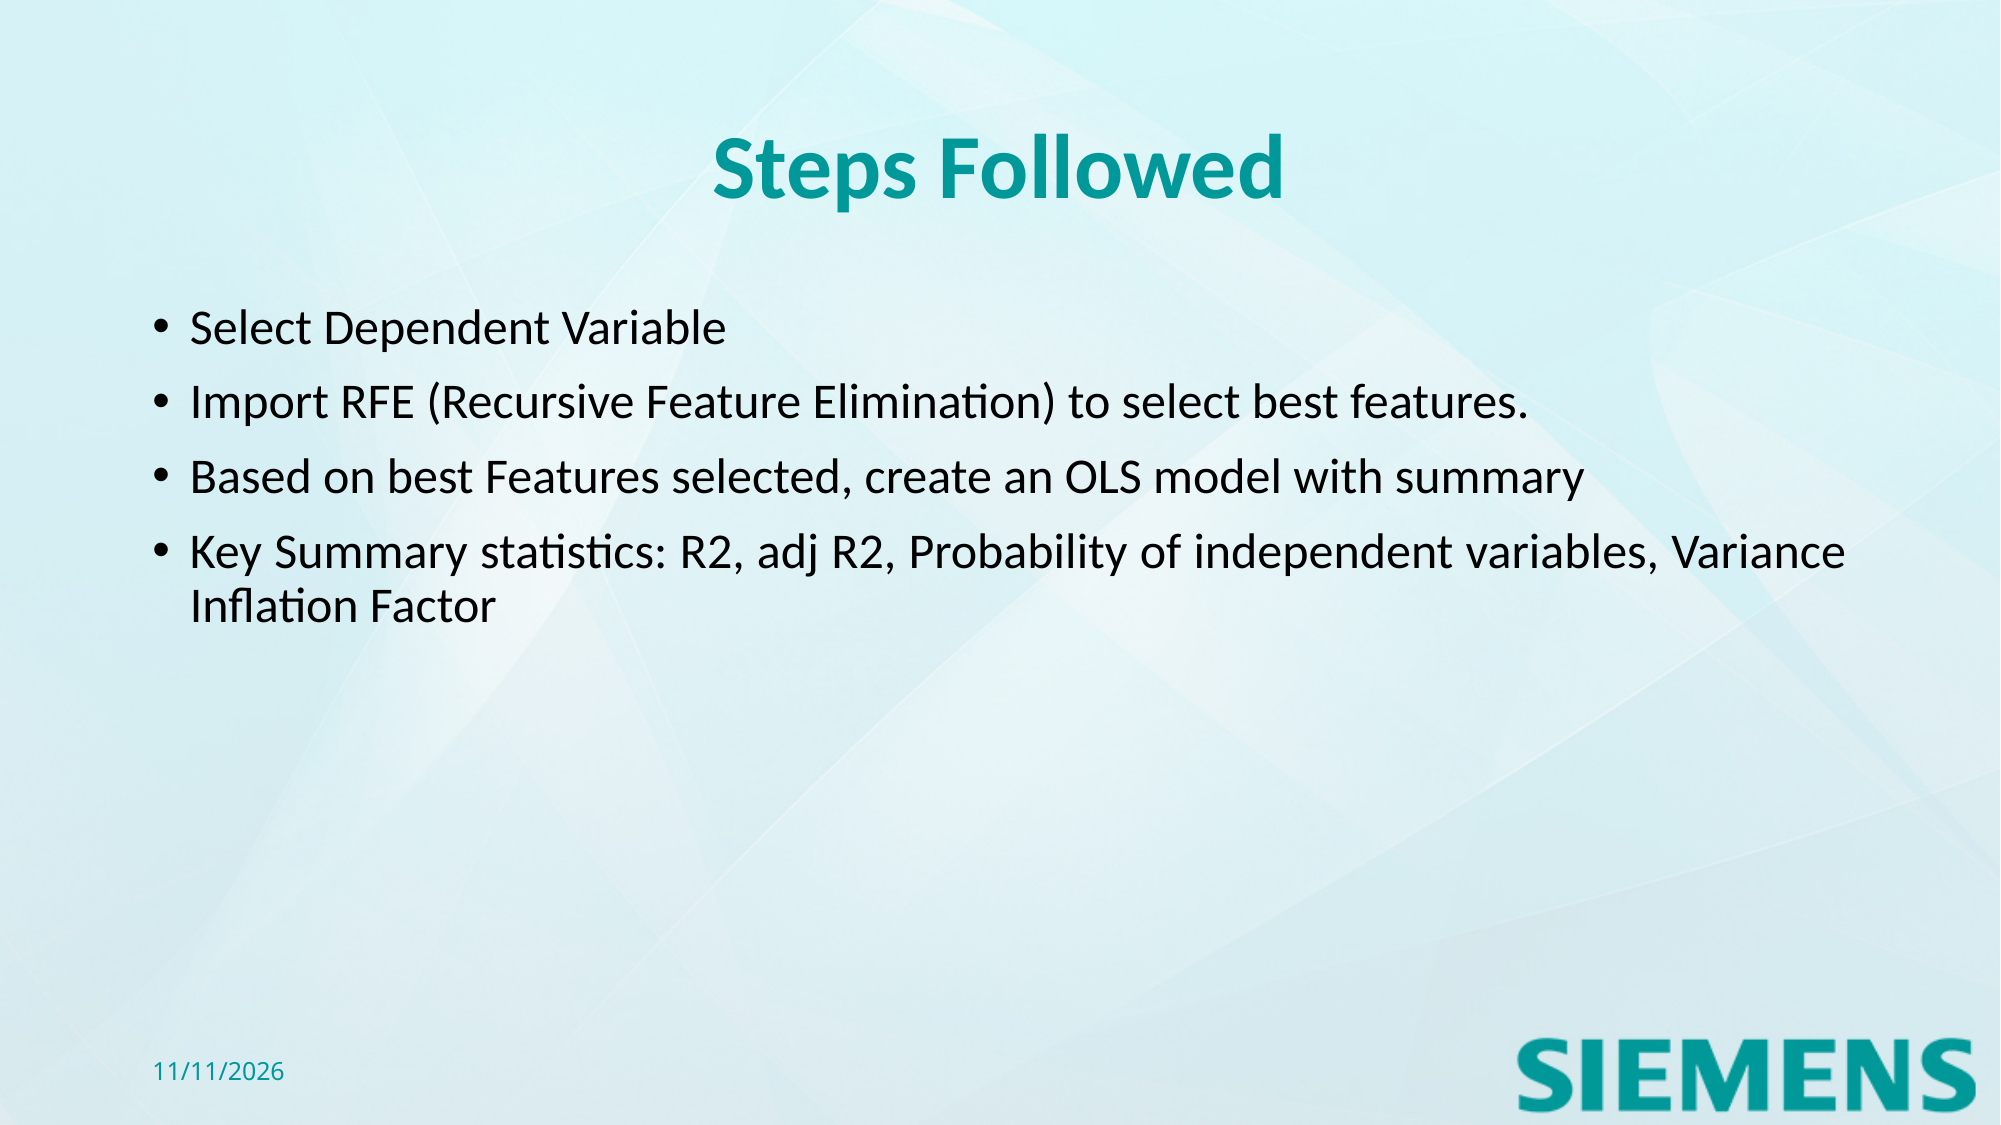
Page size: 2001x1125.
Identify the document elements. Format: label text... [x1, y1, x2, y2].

list Select Dependent Variable Import RFE (Recursive Feature Elimination) to select best features. Based on best Features selected, create an OLS model with summary Key Summary statistics: R2, adj R2, Probability of independent variables, Variance Inflation Factor [137, 293, 1863, 1014]
picture [0, 0, 2001, 1125]
title Steps Followed [137, 59, 1863, 278]
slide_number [137, 1042, 588, 1103]
